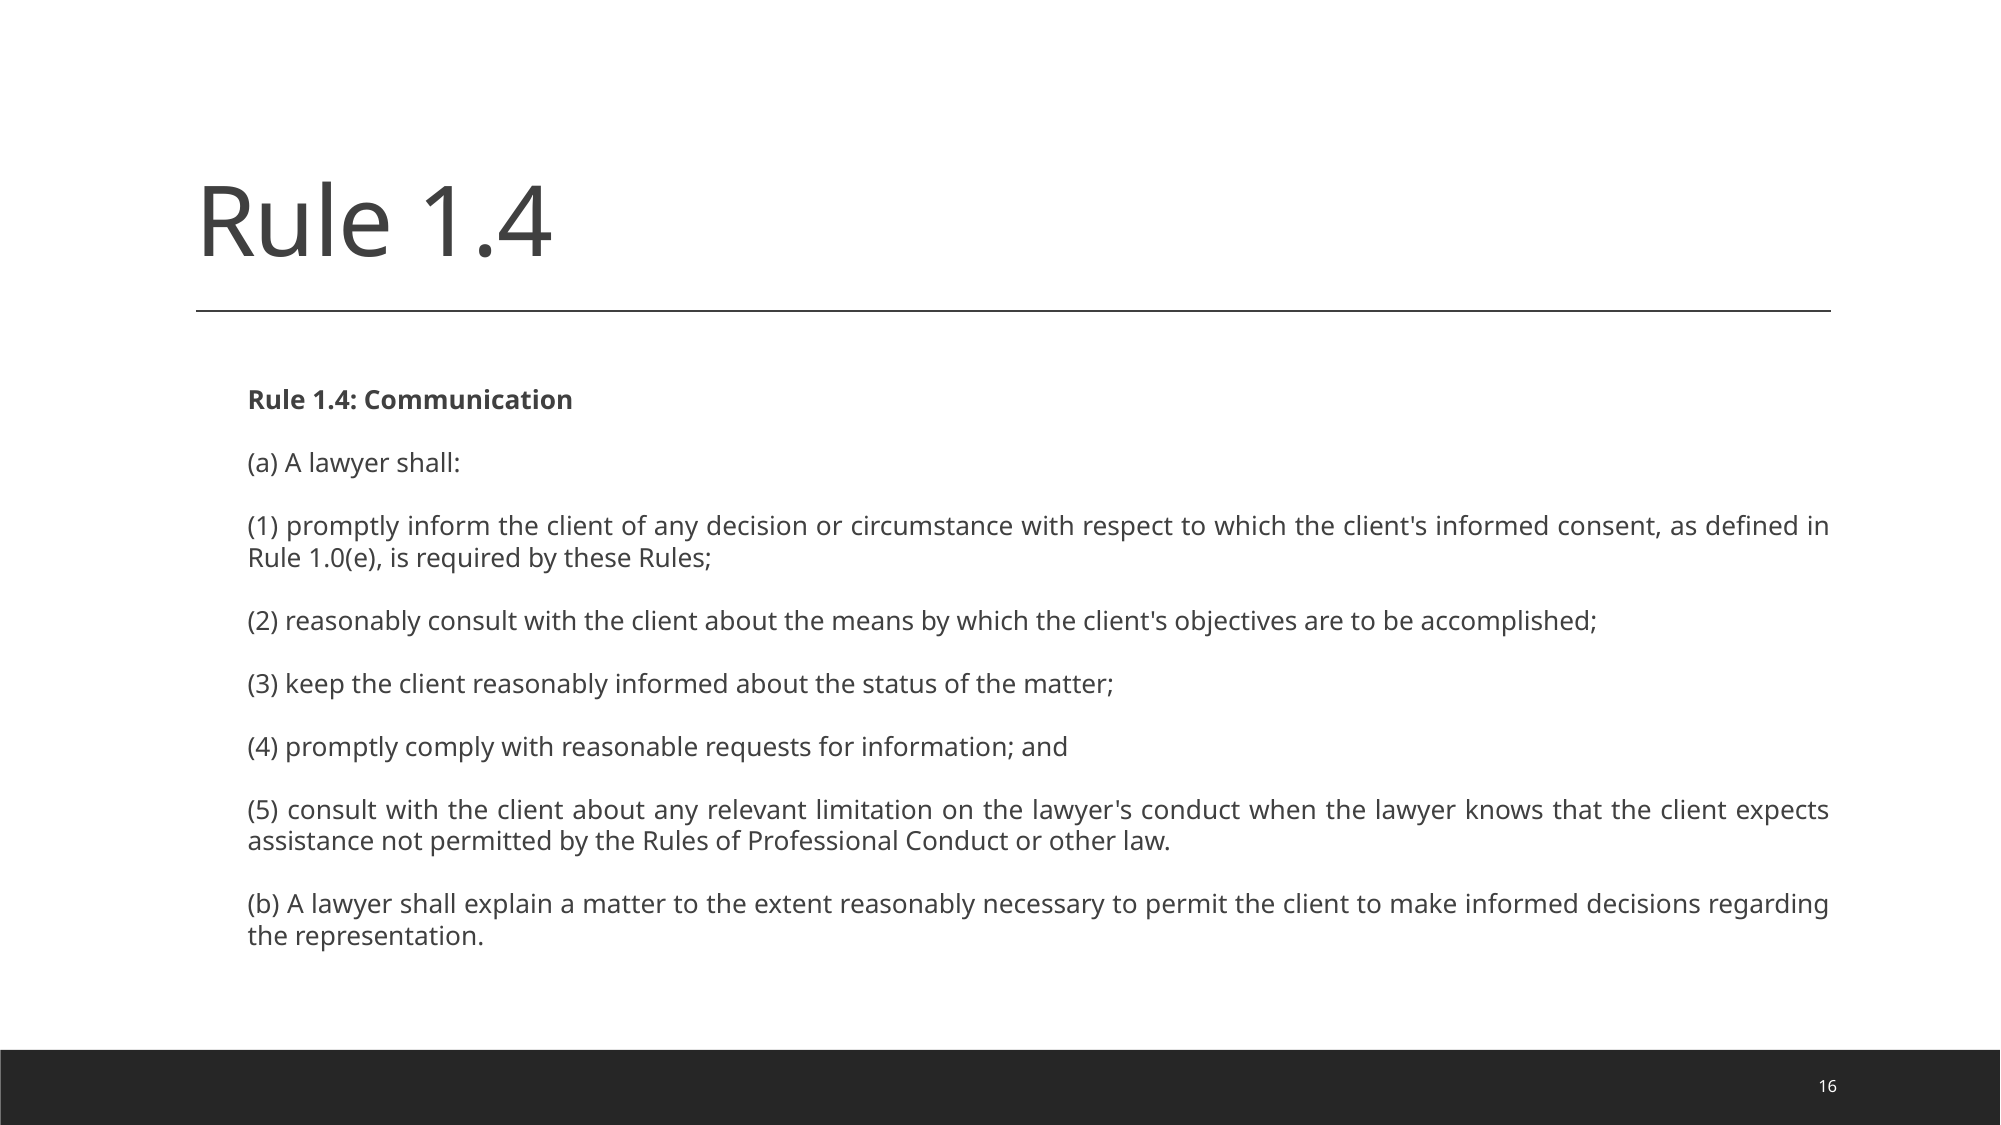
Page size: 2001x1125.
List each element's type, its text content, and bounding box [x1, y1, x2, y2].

list Rule 1.4: Communication (a) A lawyer shall: (1) promptly inform the client of any decision or circumstance with respect to which the client's informed consent, as defined in Rule 1.0(e), is required by these Rules; (2) reasonably consult with the client about the means by which the client's objectives are to be accomplished; (3) keep the client reasonably informed about the status of the matter; (4) promptly comply with reasonable requests for information; and (5) consult with the client about any relevant limitation on the lawyer's conduct when the lawyer knows that the client expects assistance not permitted by the Rules of Professional Conduct or other law. (b) A lawyer shall explain a matter to the extent reasonably necessary to permit the client to make informed decisions regarding the representation. [180, 345, 1830, 963]
title Rule 1.4 [180, 47, 1830, 285]
slide_number 16 [1803, 1057, 1932, 1118]
